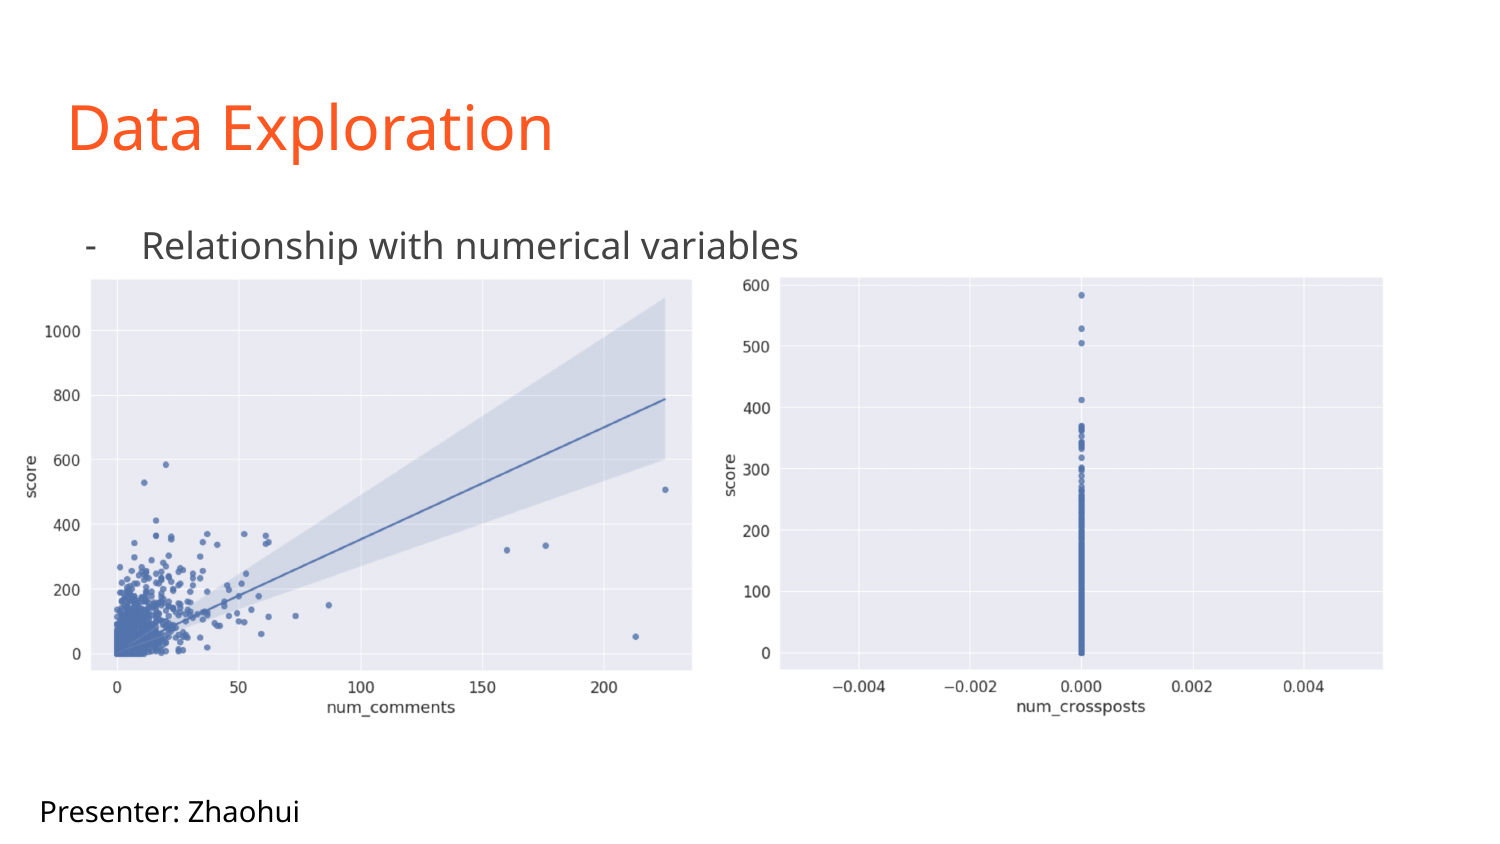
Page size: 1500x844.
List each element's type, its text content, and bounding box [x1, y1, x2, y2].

list Relationship with numerical variables [51, 189, 1449, 750]
picture [716, 272, 1399, 720]
text_box Presenter: Zhaohui [24, 777, 391, 844]
picture [15, 265, 698, 727]
title Data Exploration [51, 72, 1449, 167]
